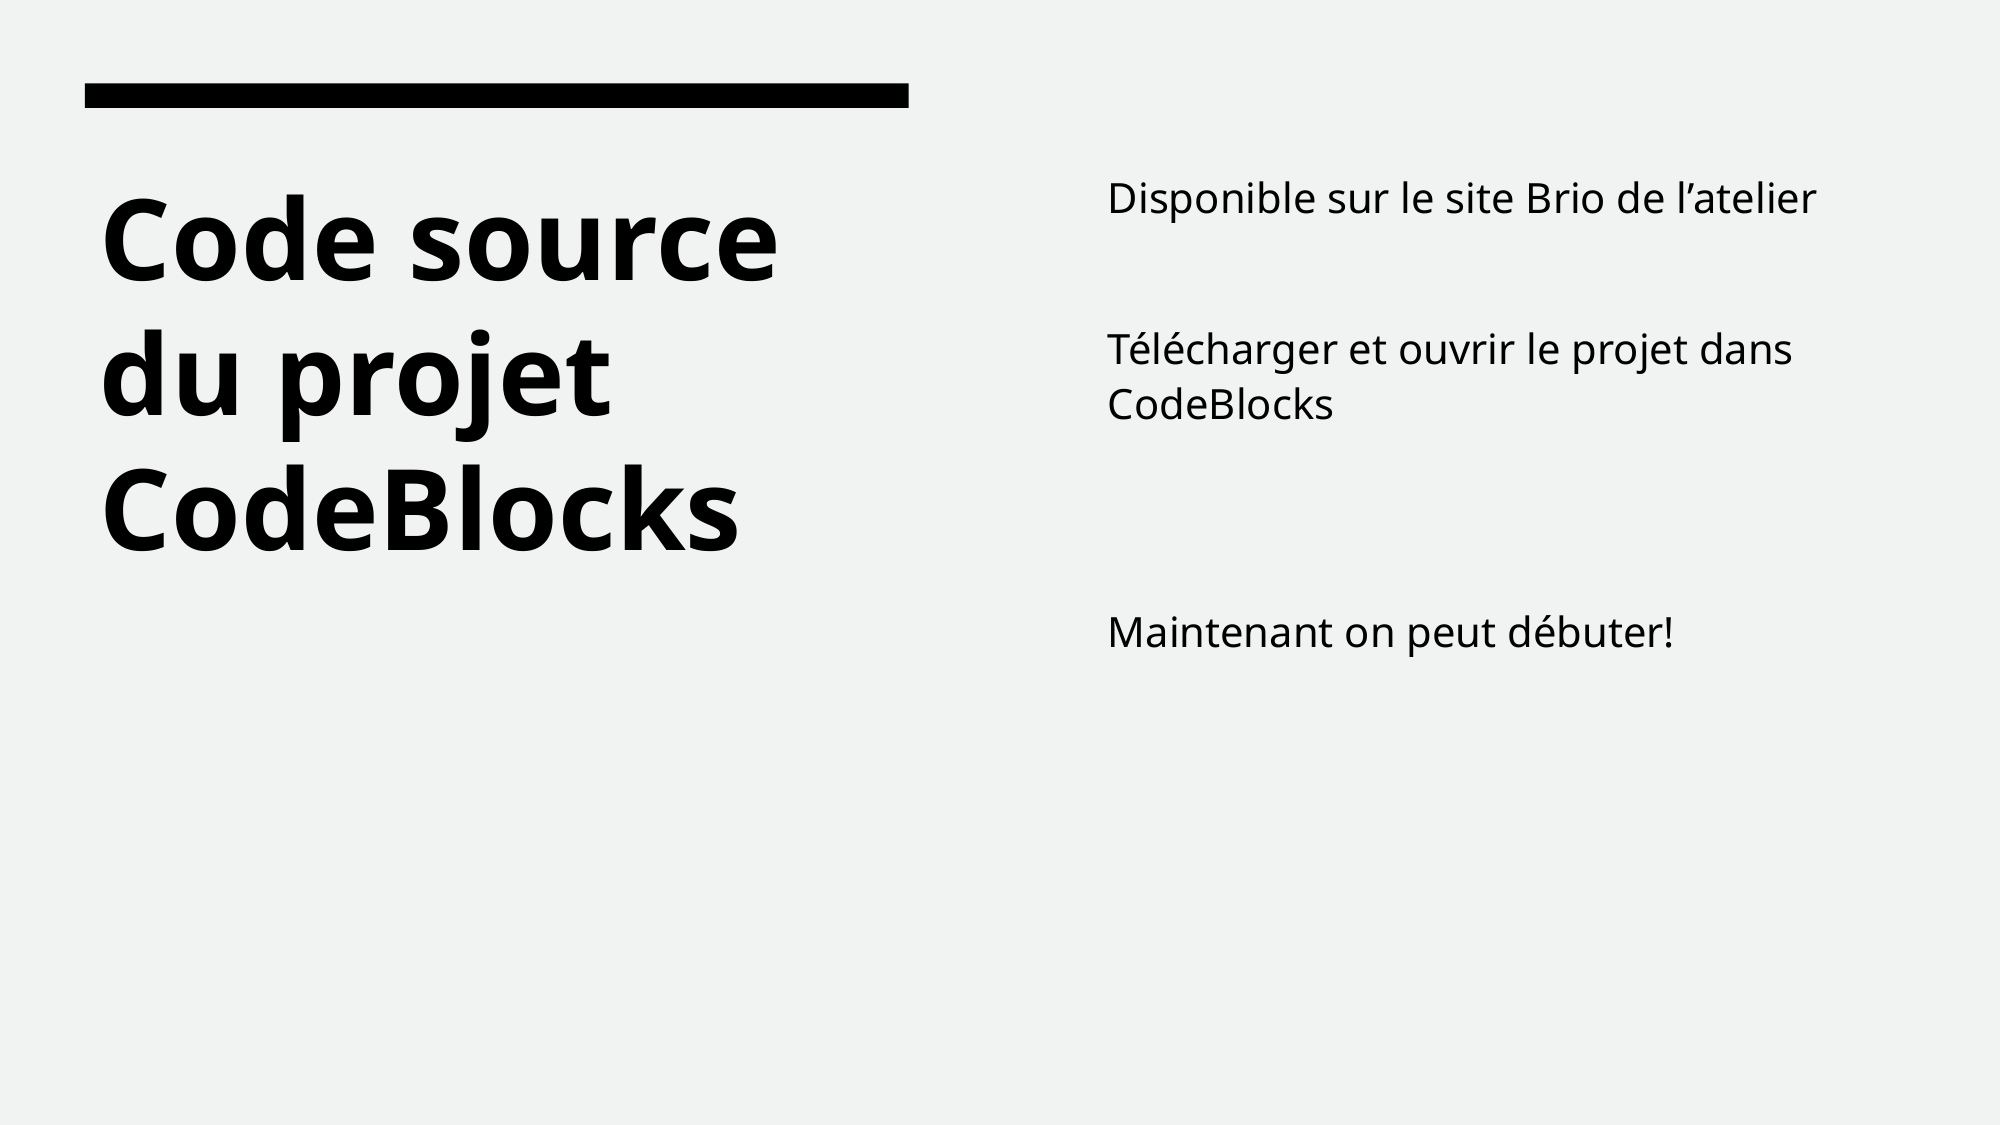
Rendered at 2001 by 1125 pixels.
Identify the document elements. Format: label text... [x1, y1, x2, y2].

list Disponible sur le site Brio de l’atelier Télécharger et ouvrir le projet dans CodeBlocks Maintenant on peut débuter! [1092, 158, 1917, 958]
title Code source du projet CodeBlocks [84, 160, 909, 960]
